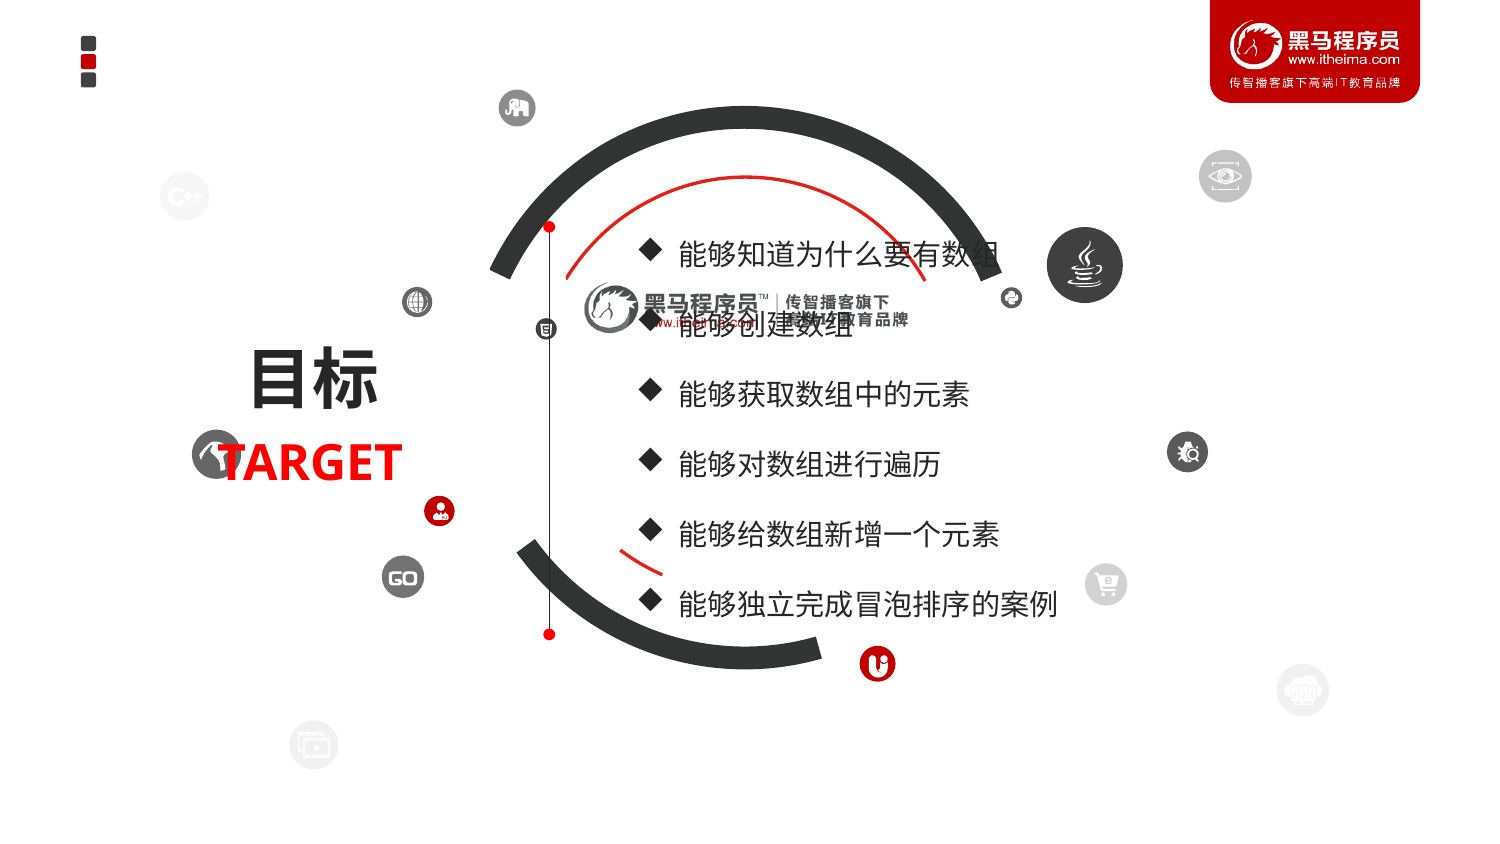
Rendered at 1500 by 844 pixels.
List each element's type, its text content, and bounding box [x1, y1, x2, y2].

text_box TARGET [206, 422, 549, 507]
text_box 目标 [171, 315, 454, 449]
text_box TARGET [550, 422, 554, 507]
picture [1211, 11, 1419, 97]
text_box [542, 219, 557, 234]
text_box 能够知道为什么要有数组 能够创建数组 能够获取数组中的元素 能够对数组进行遍历 能够给数组新增一个元素 能够独立完成冒泡排序的案例 [621, 194, 1330, 629]
text_box [542, 627, 557, 642]
picture [567, 259, 621, 357]
